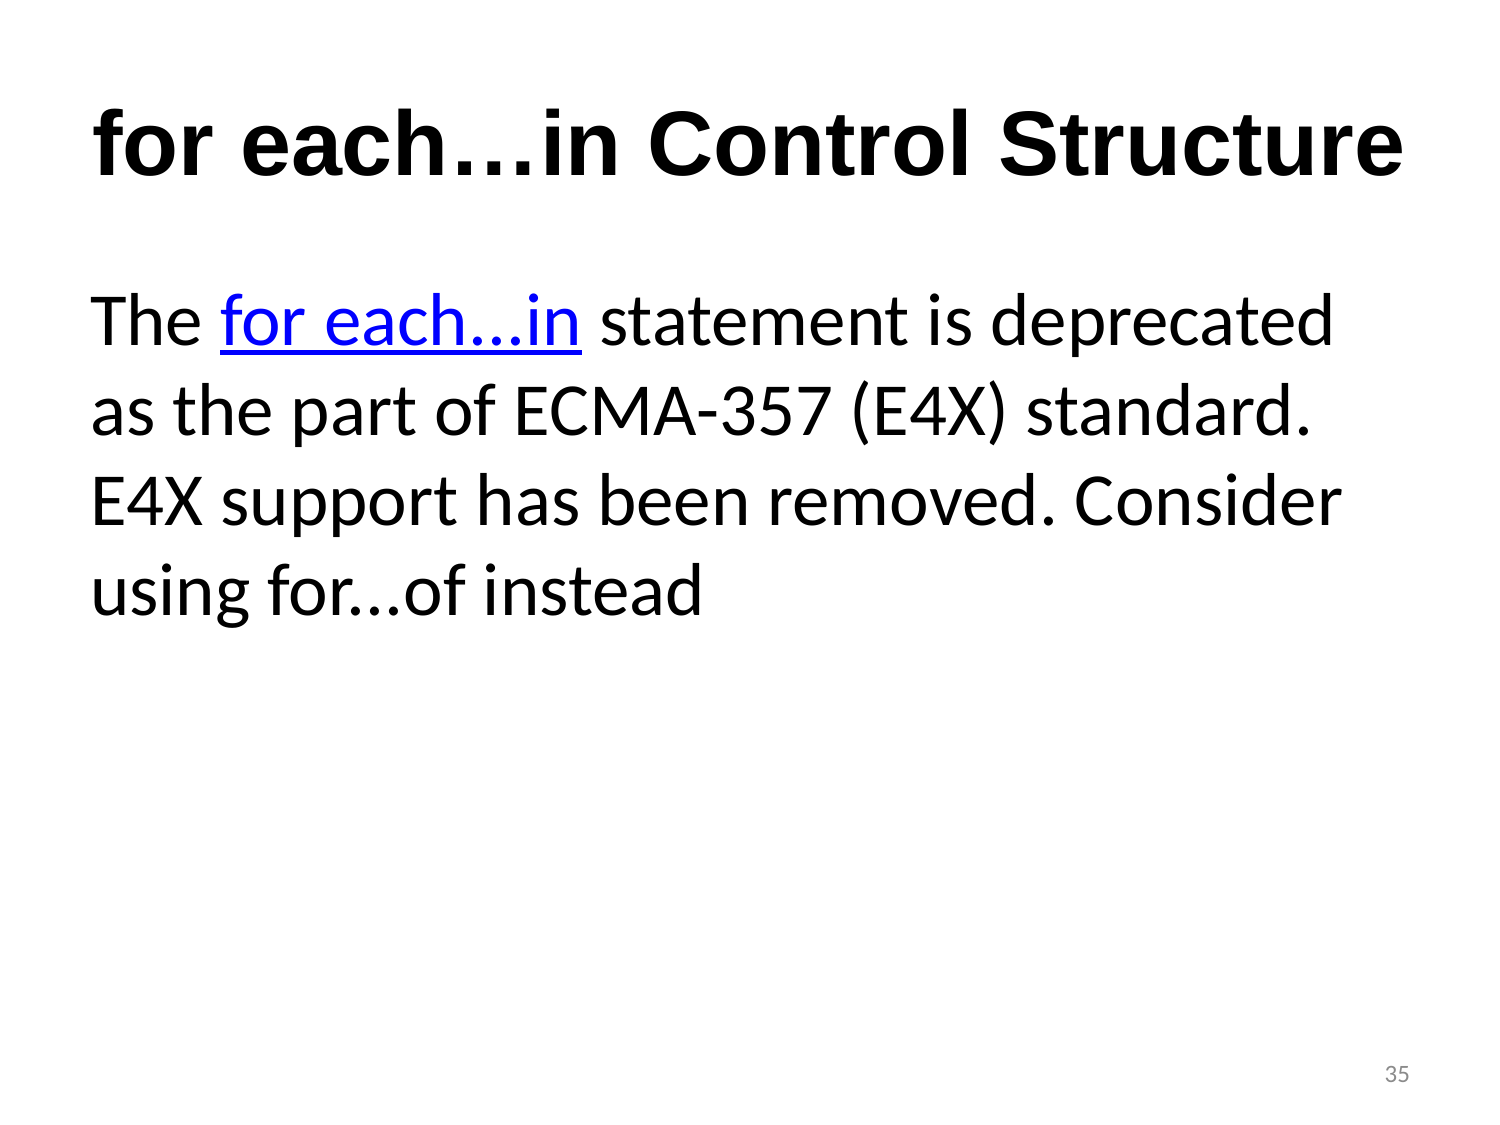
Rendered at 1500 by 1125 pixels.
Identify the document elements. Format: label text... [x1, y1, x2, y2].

slide_number 35 [1074, 1042, 1425, 1103]
title for each…in Control Structure [75, 45, 1425, 233]
list The for each...in statement is deprecated as the part of ECMA-357 (E4X) standard. E4X support has been removed. Consider using for...of instead [75, 262, 1425, 1005]
